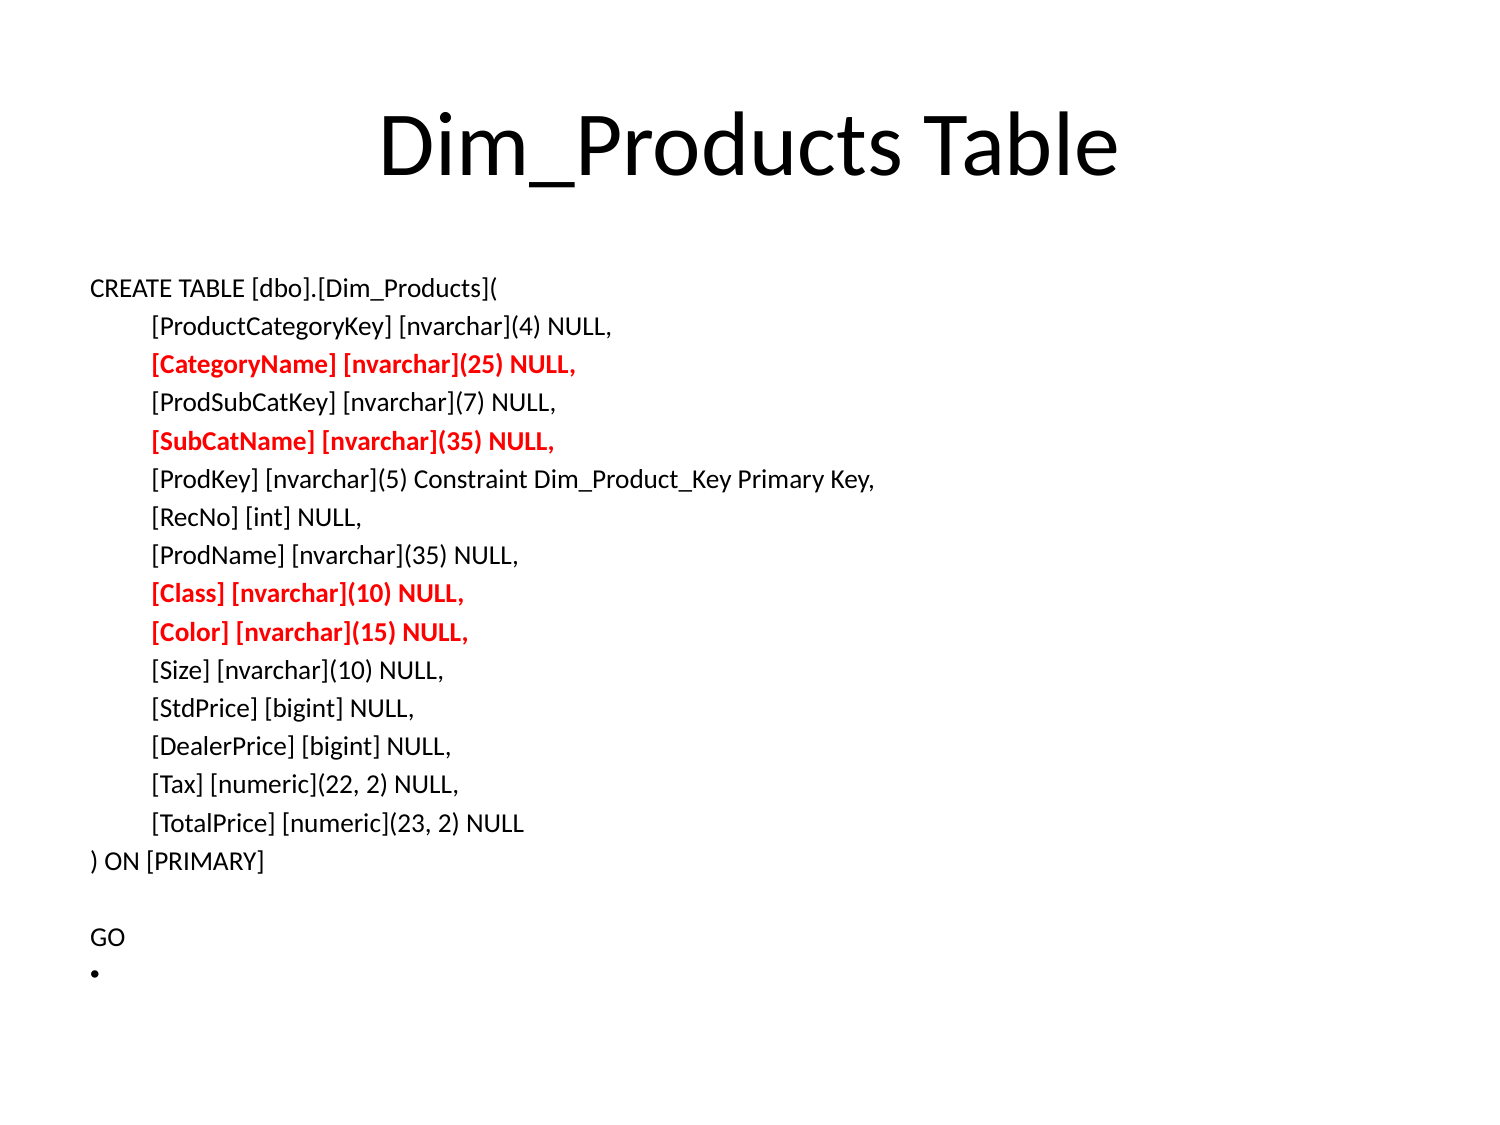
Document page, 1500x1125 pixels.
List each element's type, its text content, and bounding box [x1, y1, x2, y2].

list CREATE TABLE [dbo].[Dim_Products]( [ProductCategoryKey] [nvarchar](4) NULL, [CategoryName] [nvarchar](25) NULL, [ProdSubCatKey] [nvarchar](7) NULL, [SubCatName] [nvarchar](35) NULL, [ProdKey] [nvarchar](5) Constraint Dim_Product_Key Primary Key, [RecNo] [int] NULL, [ProdName] [nvarchar](35) NULL, [Class] [nvarchar](10) NULL, [Color] [nvarchar](15) NULL, [Size] [nvarchar](10) NULL, [StdPrice] [bigint] NULL, [DealerPrice] [bigint] NULL, [Tax] [numeric](22, 2) NULL, [TotalPrice] [numeric](23, 2) NULL ) ON [PRIMARY] GO [75, 262, 1425, 1005]
title Dim_Products Table [75, 45, 1425, 233]
